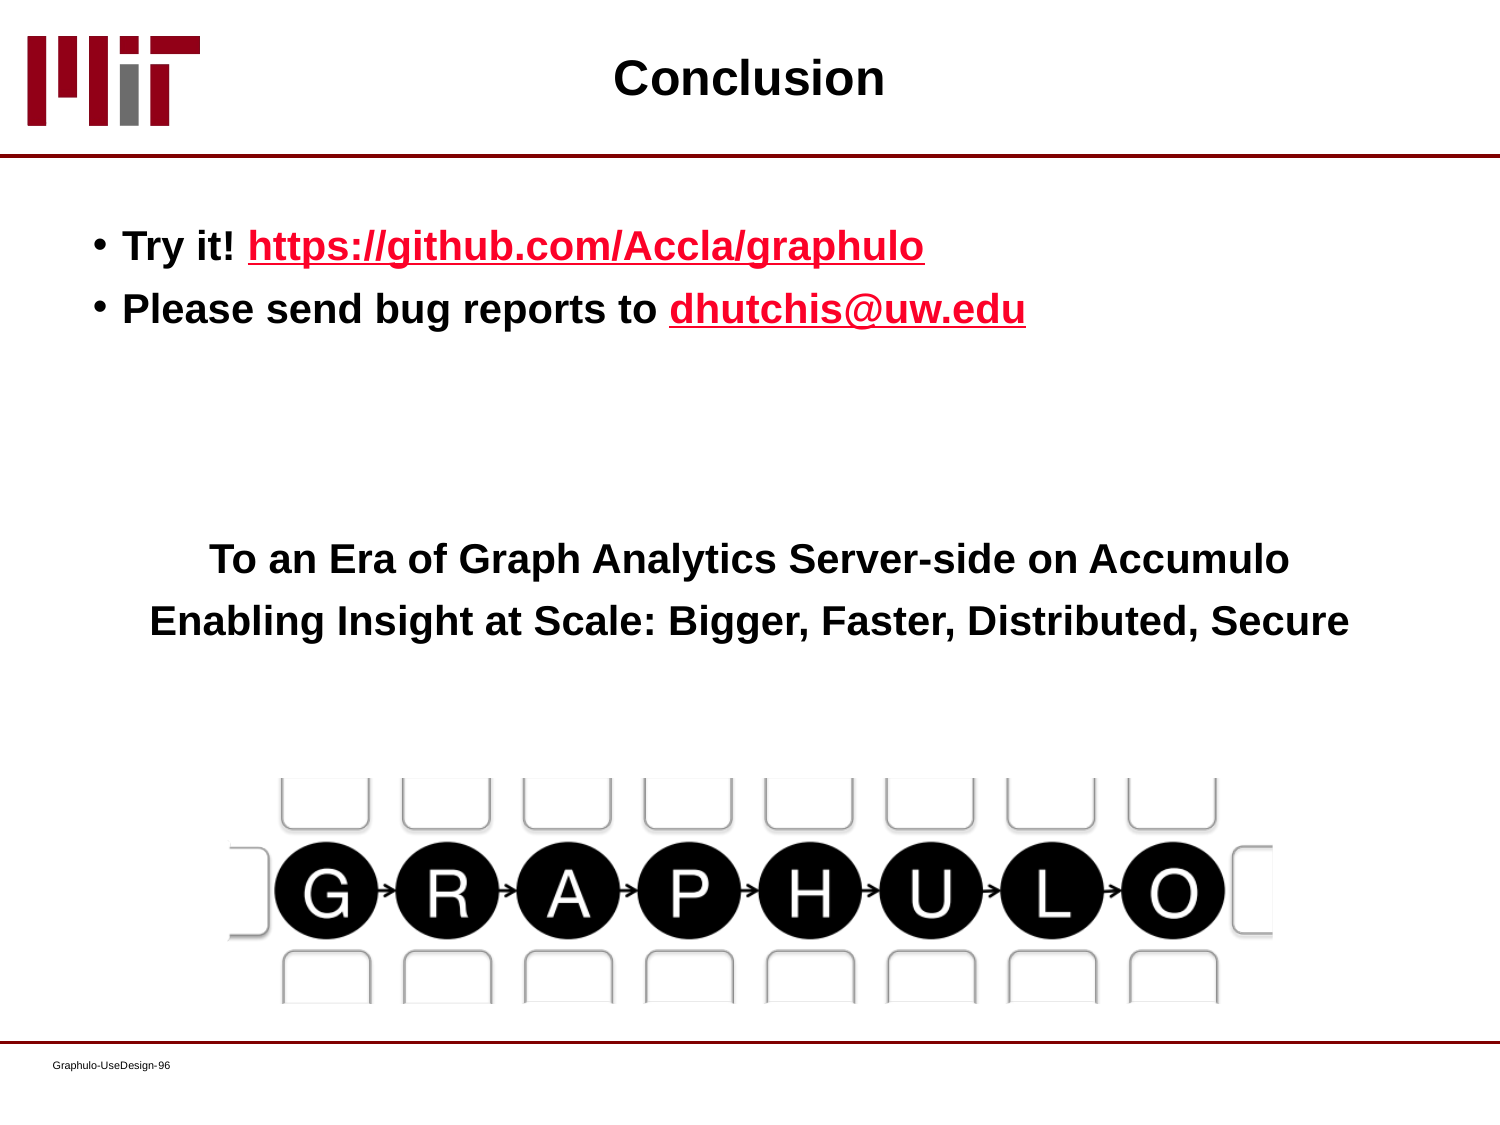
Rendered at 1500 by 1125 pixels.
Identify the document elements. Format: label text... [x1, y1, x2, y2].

picture [227, 778, 1273, 1004]
list Try it! https://github.com/Accla/graphulo Please send bug reports to dhutchis@uw.edu To an Era of Graph Analytics Server-side on Accumulo Enabling Insight at Scale: Bigger, Faster, Distributed, Secure [78, 211, 1422, 1004]
picture [23, 31, 154, 134]
title Conclusion [154, 16, 1346, 151]
